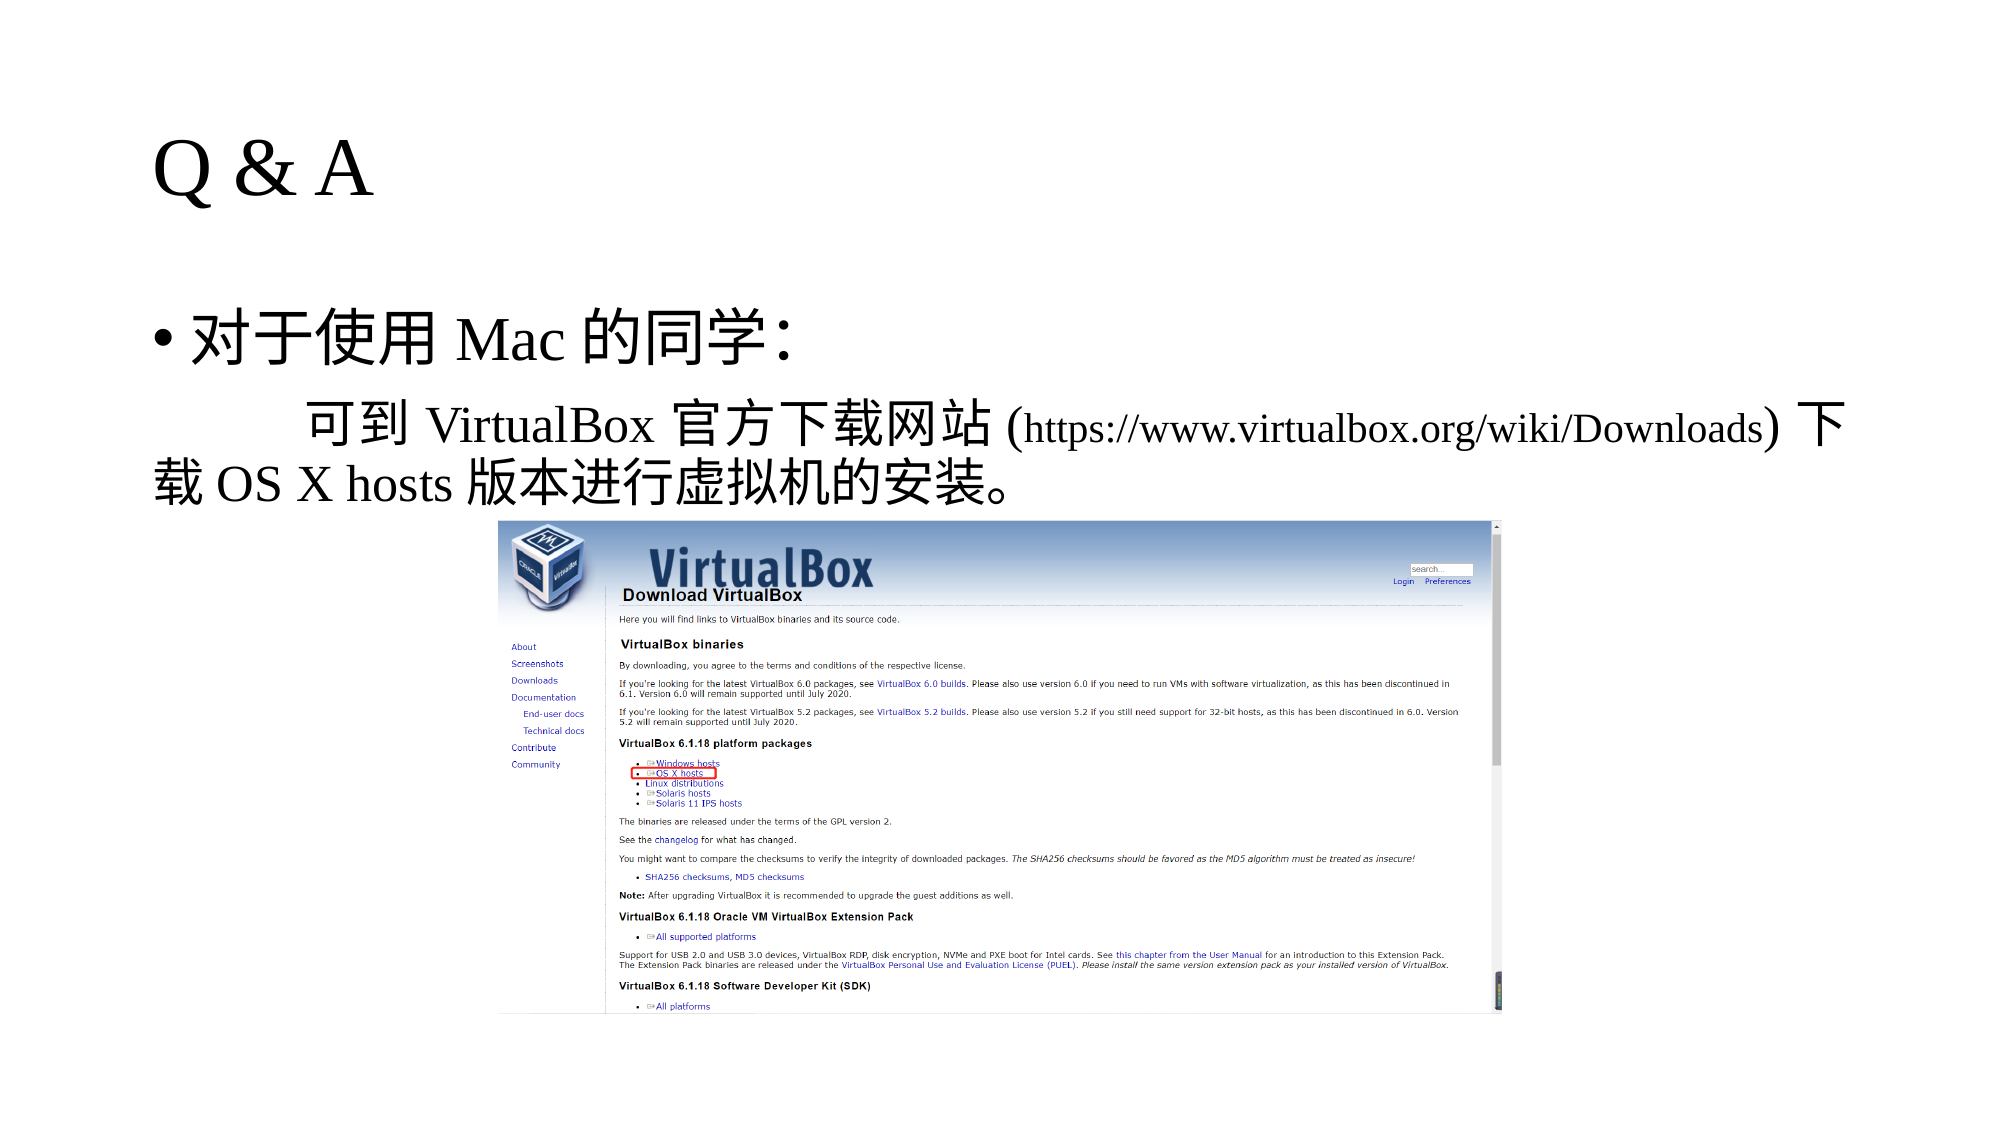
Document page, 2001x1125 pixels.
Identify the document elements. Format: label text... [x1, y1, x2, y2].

picture [497, 520, 1502, 1014]
list 对于使用Mac的同学： 可到VirtualBox官方下载网站(https://www.virtualbox.org/wiki/Downloads)下载OS X hosts版本进行虚拟机的安装。 [137, 299, 1863, 1014]
title Q & A [137, 59, 1863, 278]
